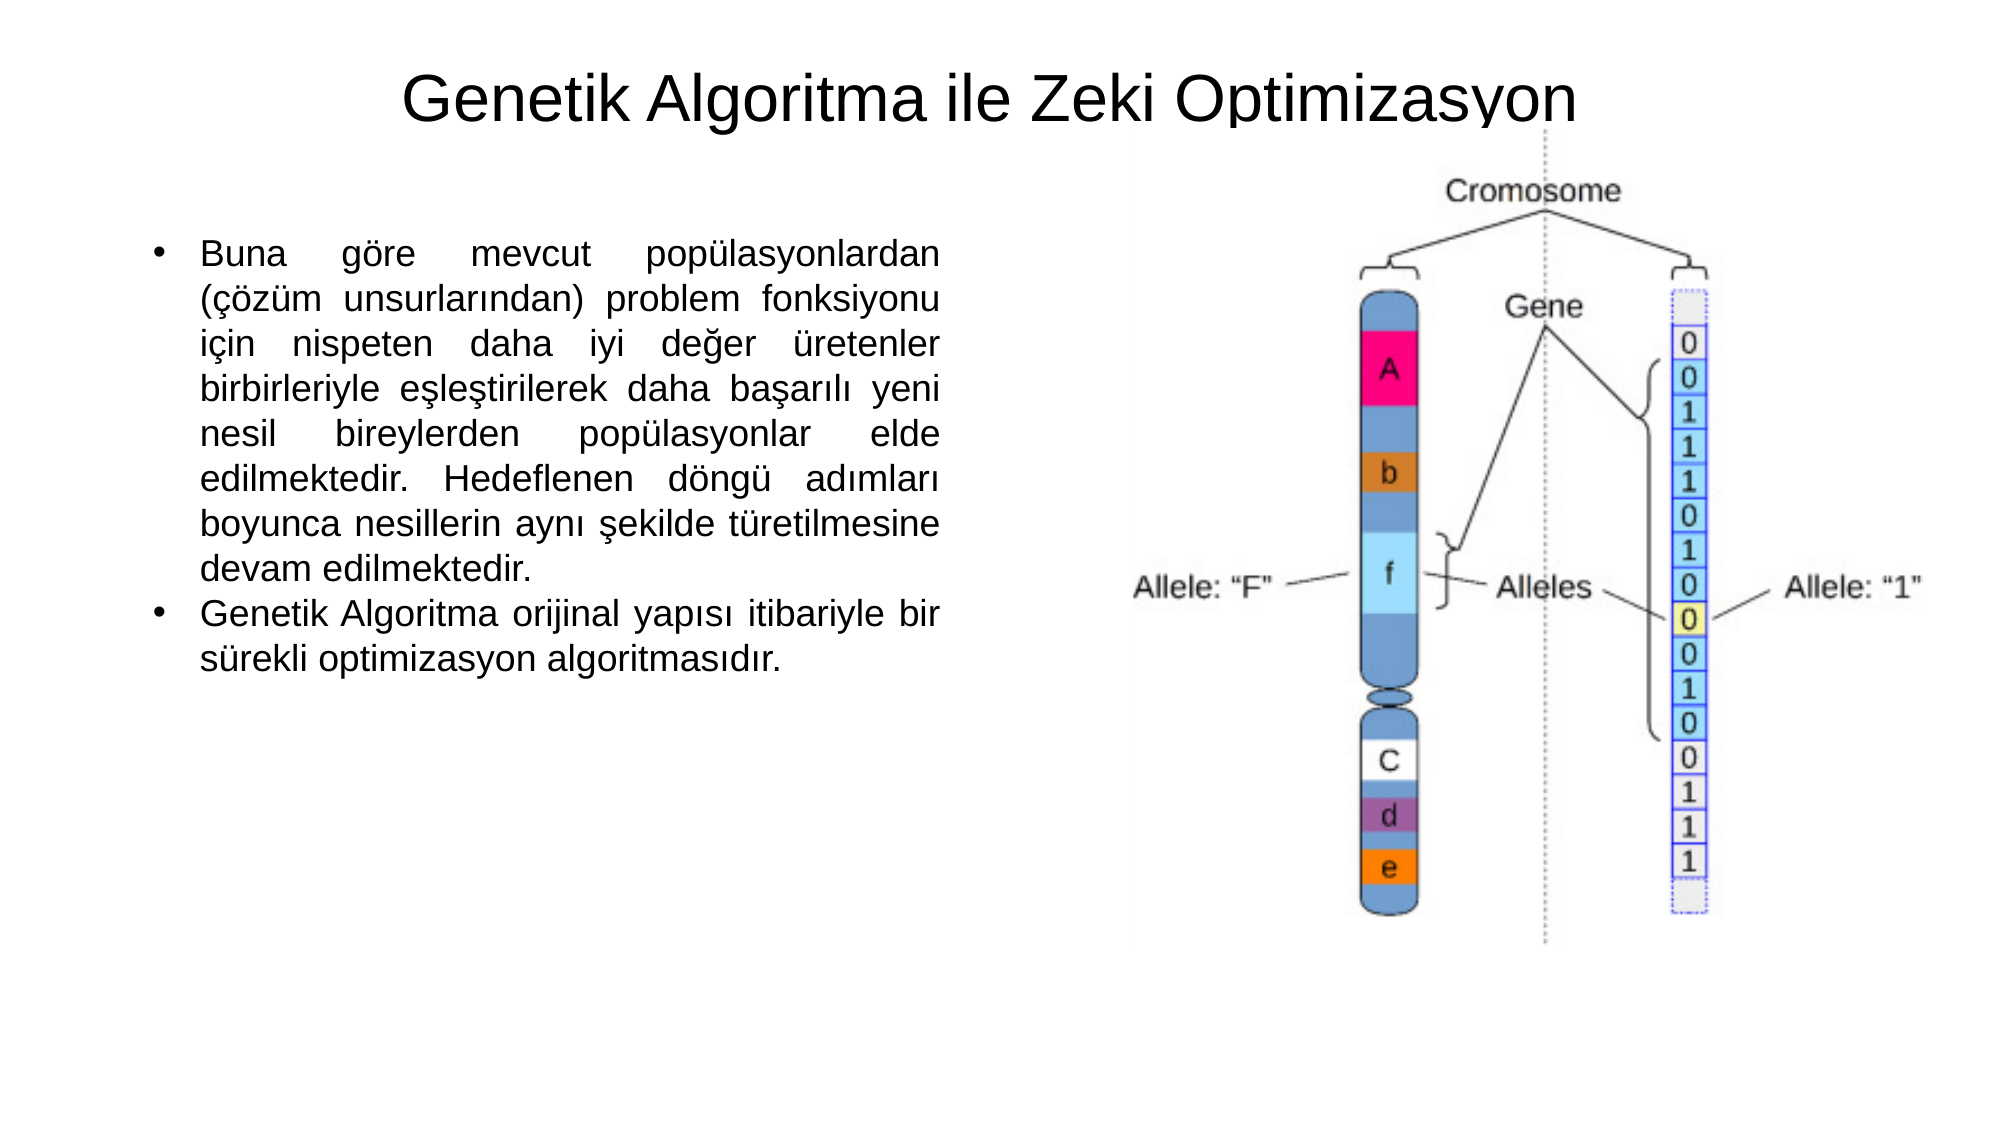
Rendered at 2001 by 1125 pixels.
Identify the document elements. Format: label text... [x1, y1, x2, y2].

text_box Buna göre mevcut popülasyonlardan (çözüm unsurlarından) problem fonksiyonu için nispeten daha iyi değer üretenler birbirleriyle eşleştirilerek daha başarılı yeni nesil bireylerden popülasyonlar elde edilmektedir. Hedeflenen döngü adımları boyunca nesillerin aynı şekilde türetilmesine devam edilmektedir. Genetik Algoritma orijinal yapısı itibariyle bir sürekli optimizasyon algoritmasıdır. [138, 221, 956, 731]
text_box Genetik Algoritma ile Zeki Optimizasyon [312, 47, 1688, 142]
picture [1131, 128, 1923, 946]
